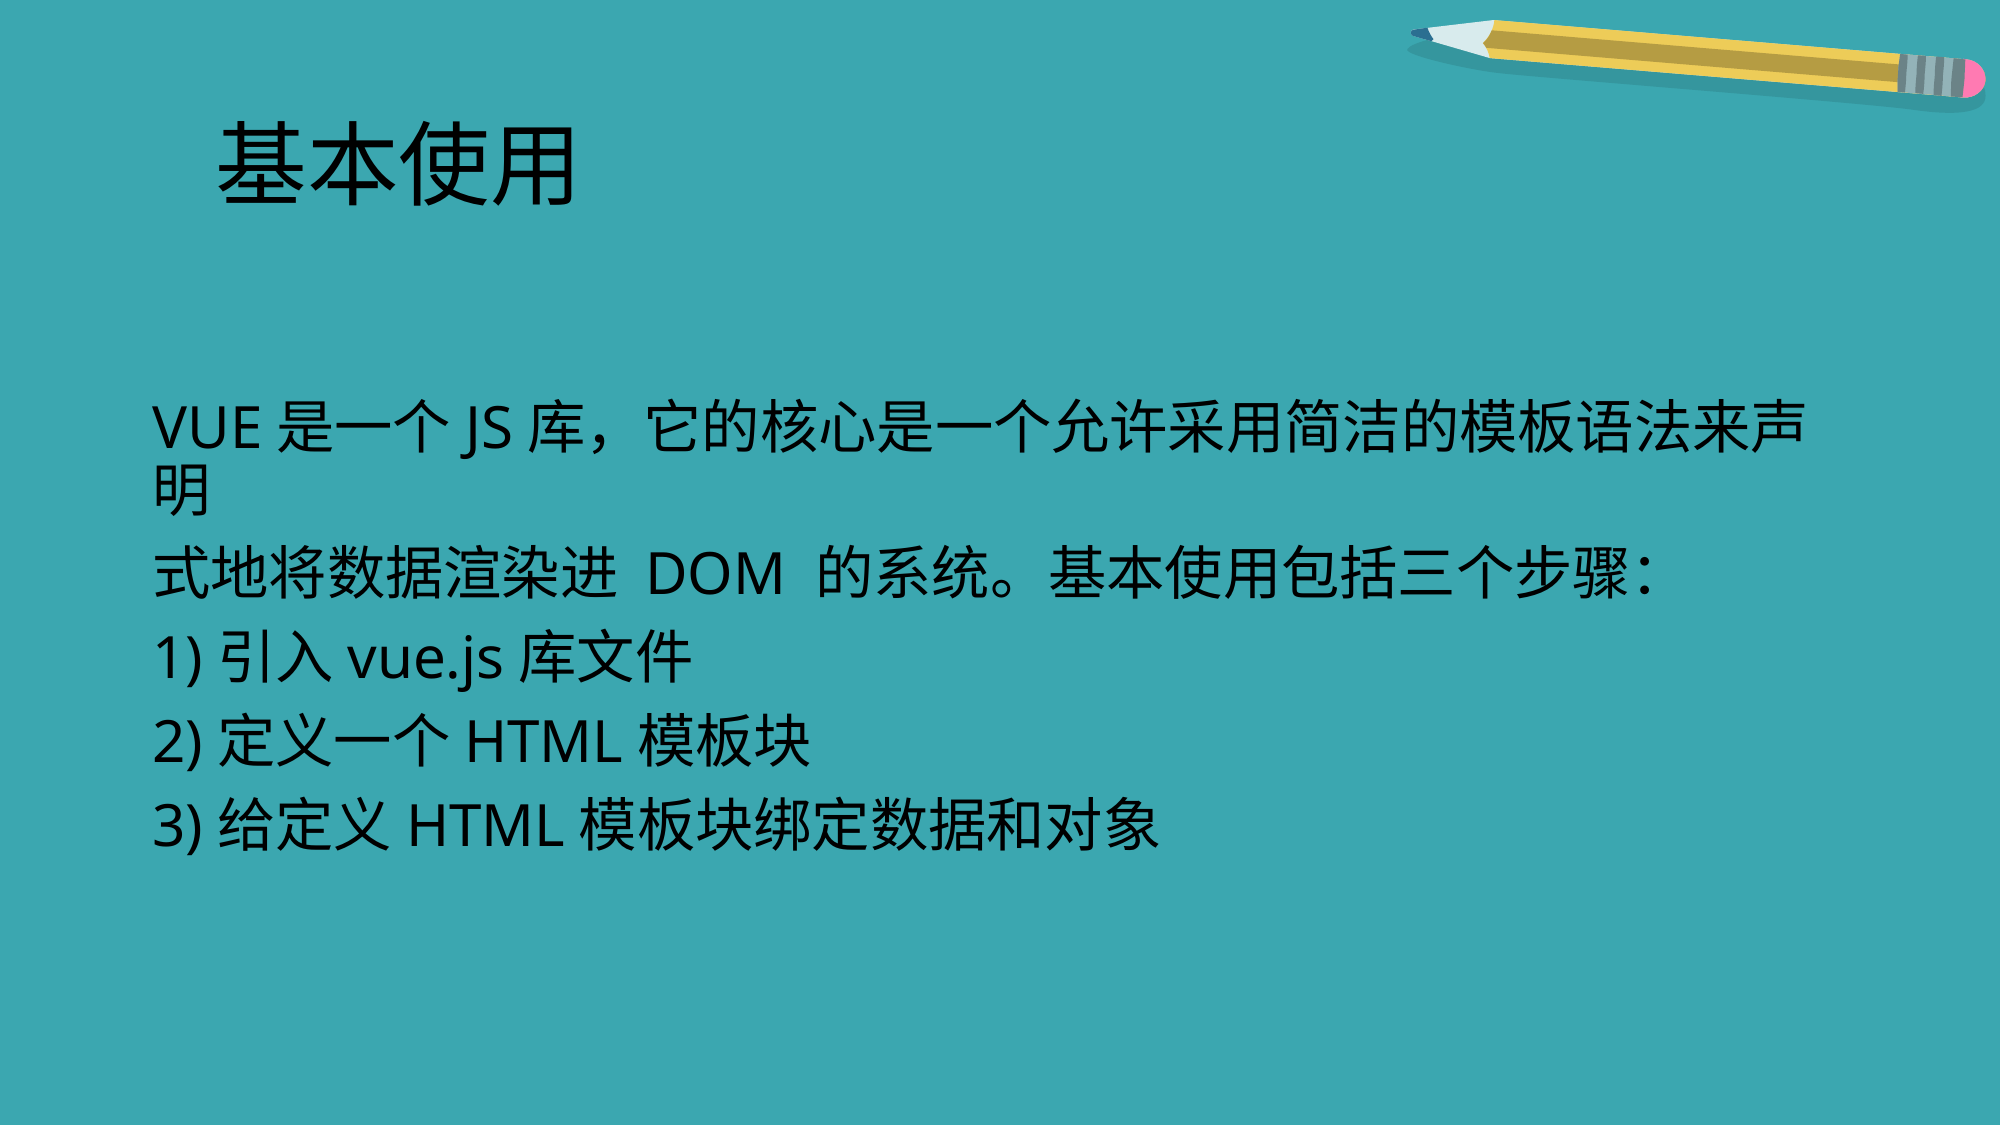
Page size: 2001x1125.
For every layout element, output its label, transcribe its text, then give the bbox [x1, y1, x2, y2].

title 基本使用 [137, 59, 1863, 278]
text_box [1403, 20, 1987, 117]
list VUE是一个JS库，它的核心是一个允许采用简洁的模板语法来声明 式地将数据渲染进 DOM 的系统。基本使用包括三个步骤： 1)引入vue.js库文件 2)定义一个HTML模板块 3)给定义HTML模板块绑定数据和对象 [137, 299, 1863, 1014]
